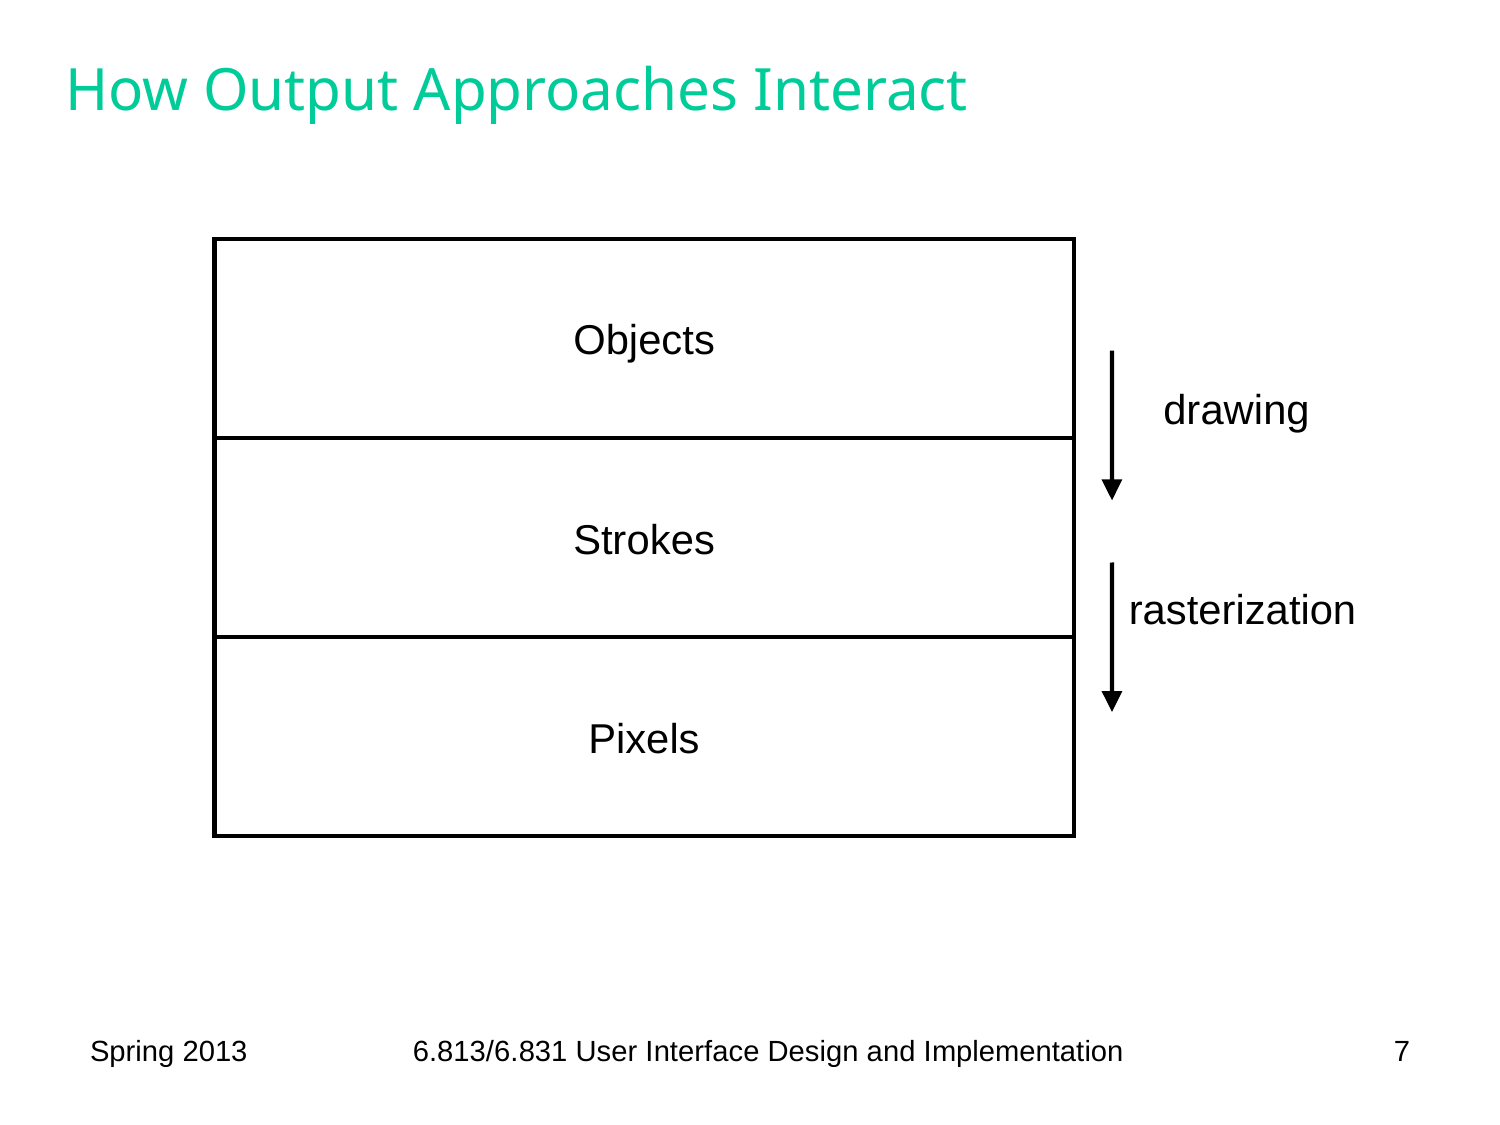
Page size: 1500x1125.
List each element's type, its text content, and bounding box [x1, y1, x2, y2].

text_box Objects [214, 238, 1074, 438]
text_box Strokes [214, 438, 1074, 637]
footer 6.813/6.831 User Interface Design and Implementation [312, 1024, 1226, 1103]
slide_number Spring 2013 [74, 1024, 301, 1103]
text_box Pixels [214, 637, 1074, 837]
text_box [1101, 350, 1123, 501]
title How Output Approaches Interact [49, 24, 1438, 151]
slide_number 7 [1237, 1024, 1426, 1103]
text_box drawing [1148, 375, 1325, 441]
text_box rasterization [1113, 575, 1372, 640]
text_box [1101, 562, 1123, 712]
